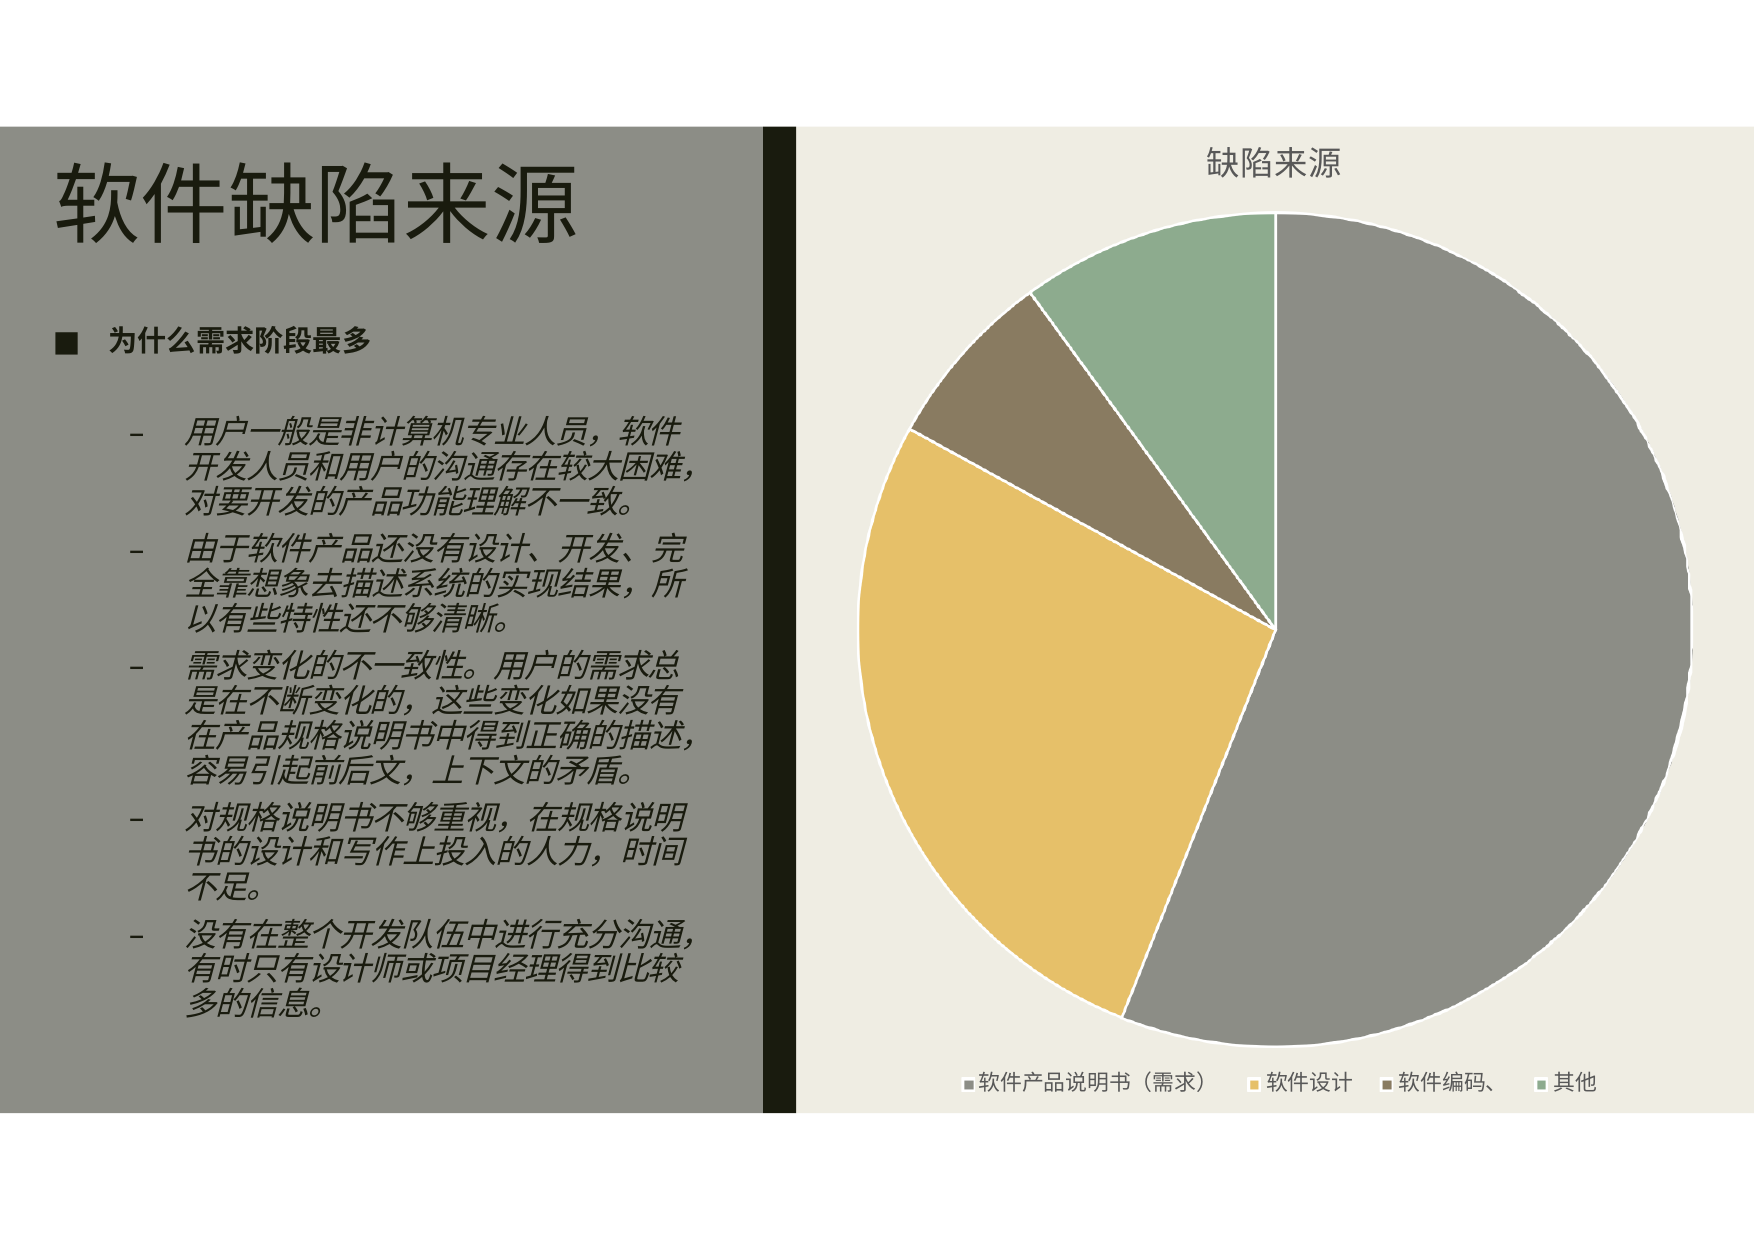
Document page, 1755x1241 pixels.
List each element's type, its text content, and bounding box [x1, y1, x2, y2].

text_box [961, 1077, 976, 1092]
text_box [797, 126, 1754, 1114]
text_box [0, 126, 763, 1114]
text_box [856, 211, 1694, 1049]
text_box 用户一般是非计算机专业人员，软件 开发人员和用户的沟通存在较大困难， 对要开发的产品功能理解不一致。 由于软件产品还没有设计、开发、完 全靠想象去描述系统的实现结果，所 以有些特性还不够清晰。 需求变化的不一致性。用户的需求总 是在不断变化的，这些变化如果没有 在产品规格说明书中得到正确的描述， 容易引起前后文，上下文的矛盾。 对规格说明书不够重视，在规格说明 书的设计和写作上投入的人力，时间 不足。 没有在整个开发队伍中进行充分沟通， 有时只有设计师或项目经理得到比较 多的信息。 [127, 410, 715, 1023]
text_box 软件产品说明书（需求） 软件设计 软件编码、 其他 [976, 1066, 1598, 1095]
title 缺陷来源 [1204, 139, 1346, 350]
text_box 软件缺陷来源 为什么需求阶段最多 [51, 147, 582, 358]
text_box [763, 126, 797, 1114]
